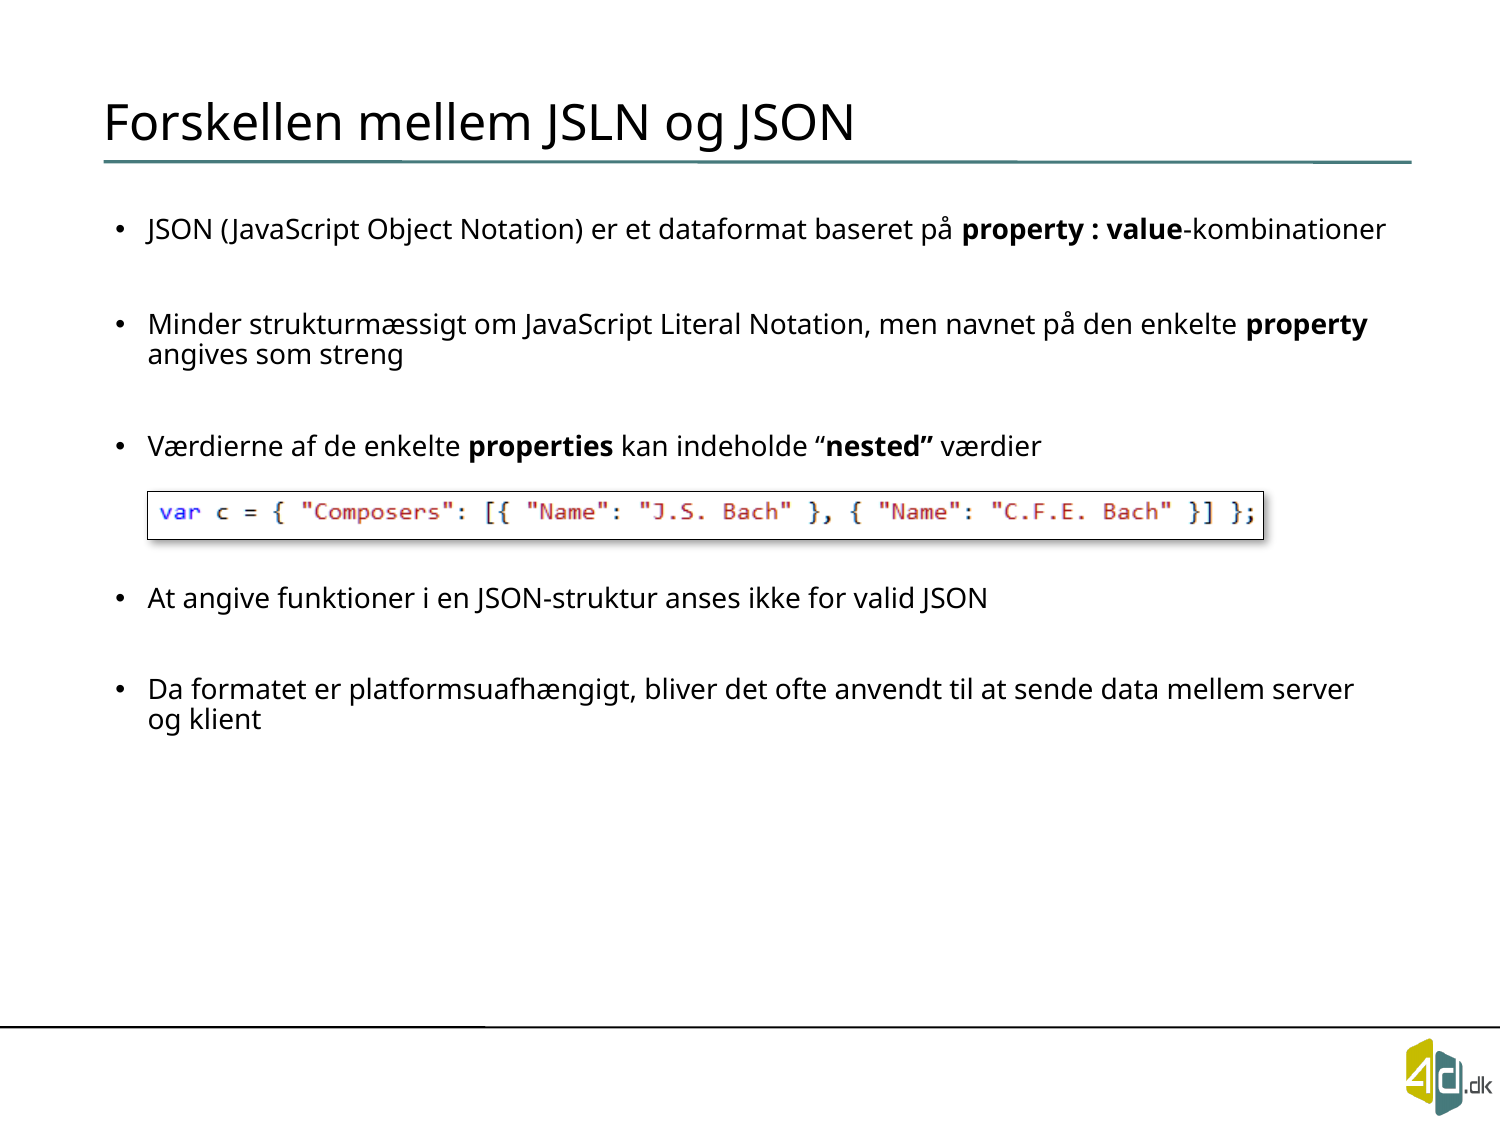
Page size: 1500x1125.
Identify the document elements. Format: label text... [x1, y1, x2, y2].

title Forskellen mellem JSLN og JSON [88, 66, 1289, 184]
picture [1399, 1033, 1497, 1122]
picture [147, 491, 1264, 540]
list JSON (JavaScript Object Notation) er et dataformat baseret på property : value-kombinationer Minder strukturmæssigt om JavaScript Literal Notation, men navnet på den enkelte property angives som streng Værdierne af de enkelte properties kan indeholde “nested” værdier At angive funktioner i en JSON-struktur anses ikke for valid JSON Da formatet er platformsuafhængigt, bliver det ofte anvendt til at sende data mellem server og klient [100, 208, 1412, 988]
